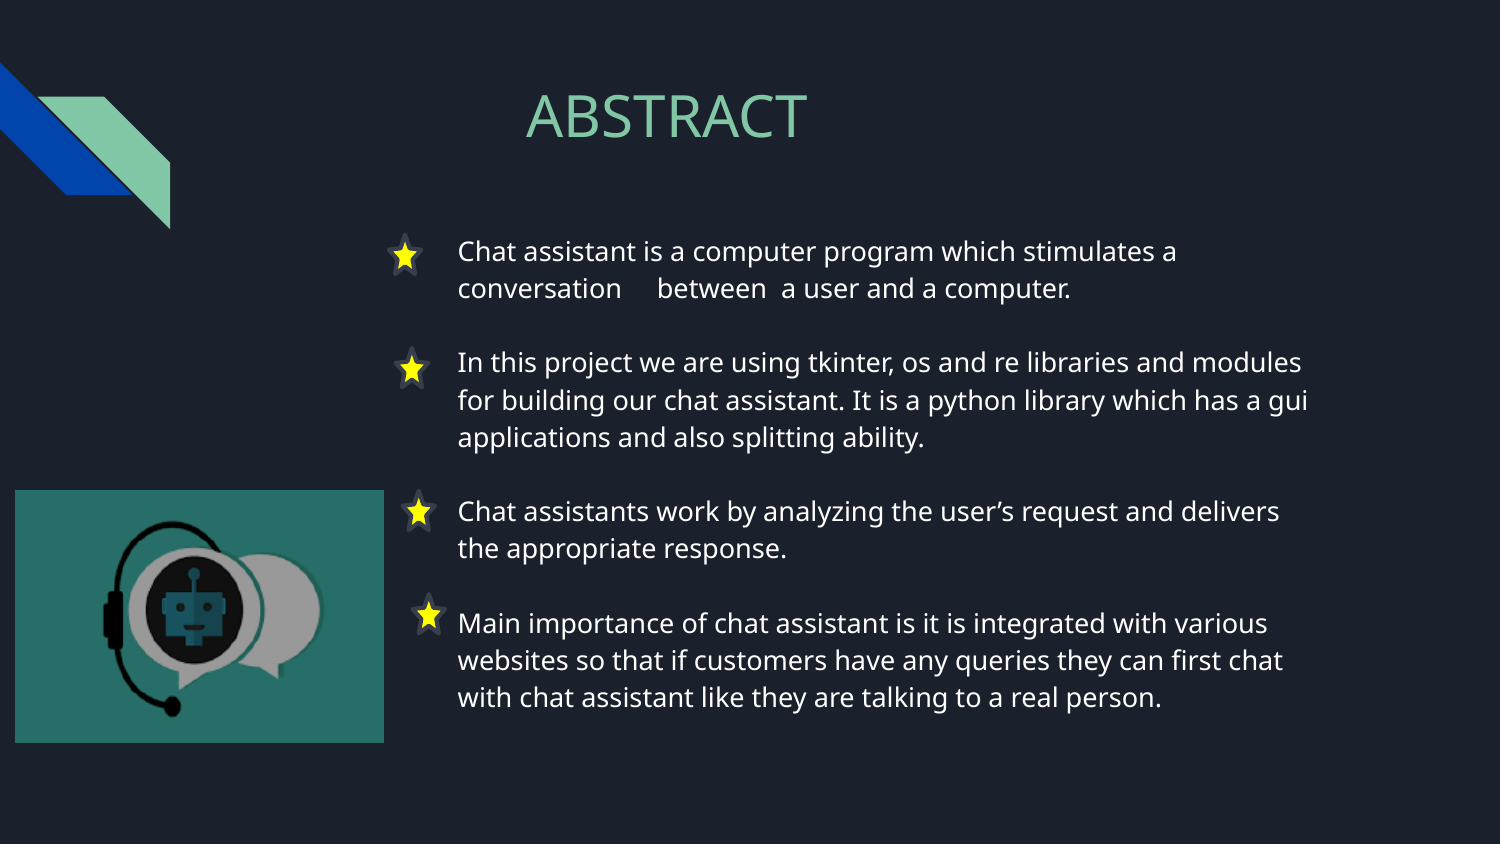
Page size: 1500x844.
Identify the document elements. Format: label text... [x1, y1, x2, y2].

picture [15, 490, 384, 744]
text_box [388, 234, 422, 275]
list Chat assistant is a computer program which stimulates a conversation between a user and a computer. In this project we are using tkinter, os and re libraries and modules for building our chat assistant. It is a python library which has a gui applications and also splitting ability. Chat assistants work by analyzing the user’s request and delivers the appropriate response. Main importance of chat assistant is it is integrated with various websites so that if customers have any queries they can first chat with chat assistant like they are talking to a real person. [418, 214, 1333, 823]
text_box [412, 594, 446, 634]
title ABSTRACT [212, 64, 1368, 215]
text_box [402, 490, 435, 531]
text_box [395, 347, 429, 388]
